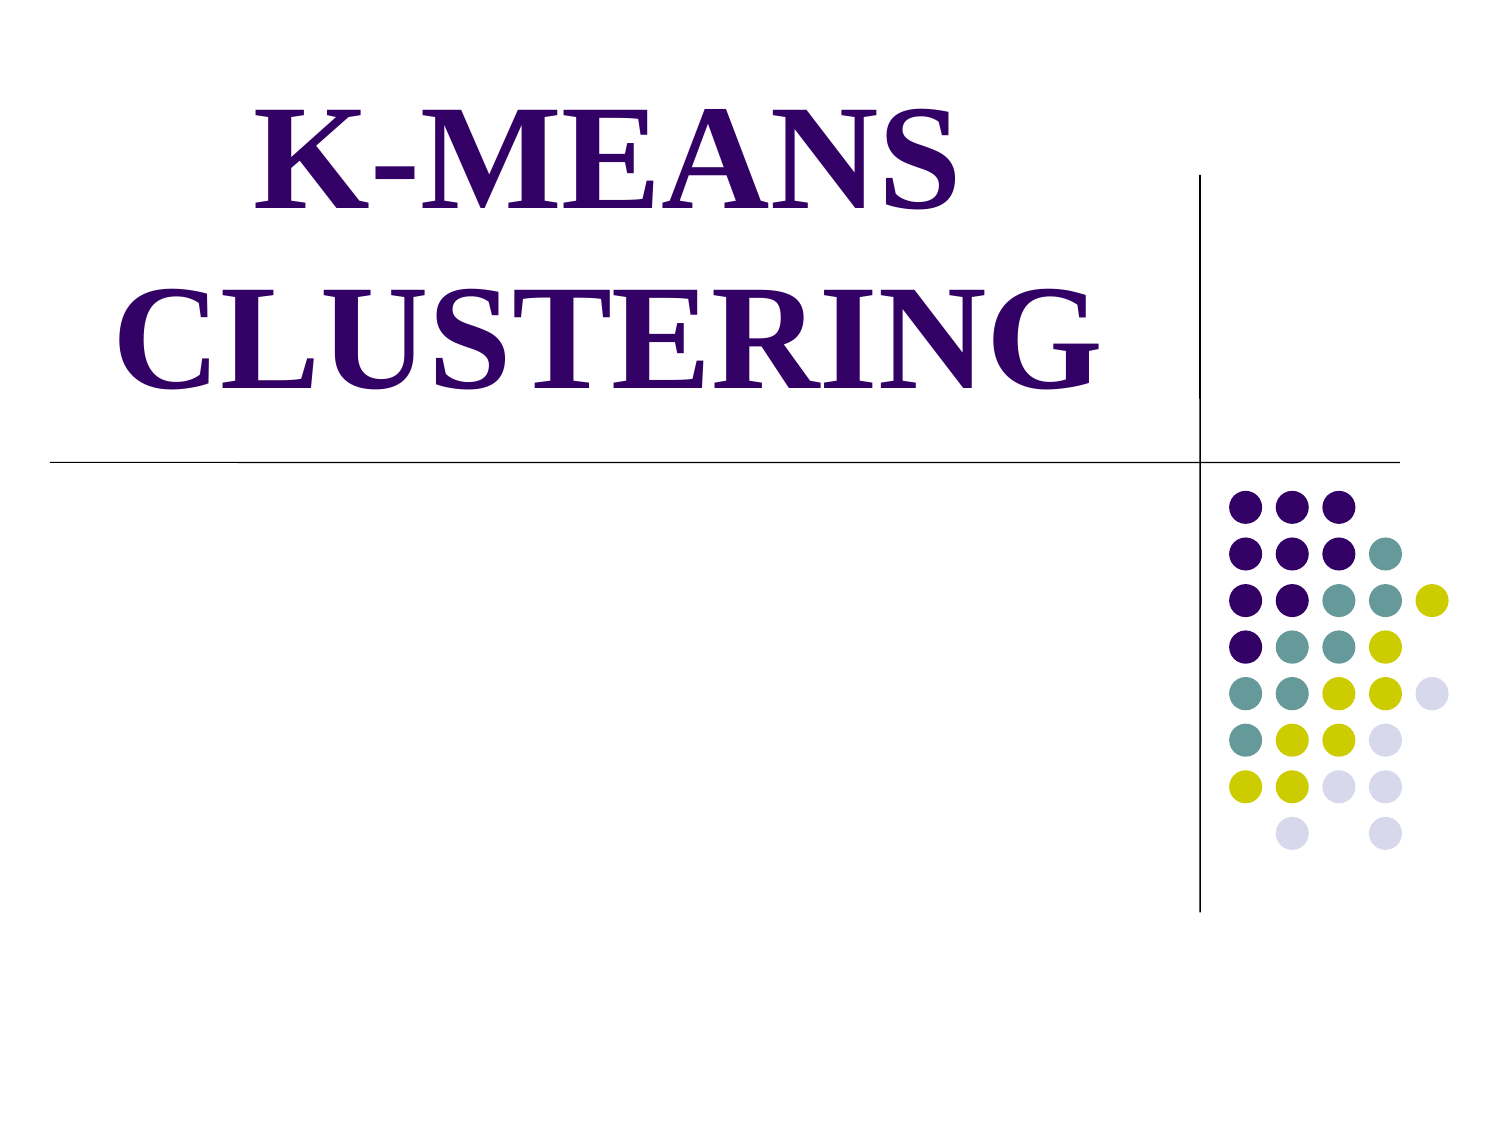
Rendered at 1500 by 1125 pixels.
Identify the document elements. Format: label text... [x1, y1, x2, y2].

title K-MEANS CLUSTERING [51, 76, 1165, 427]
